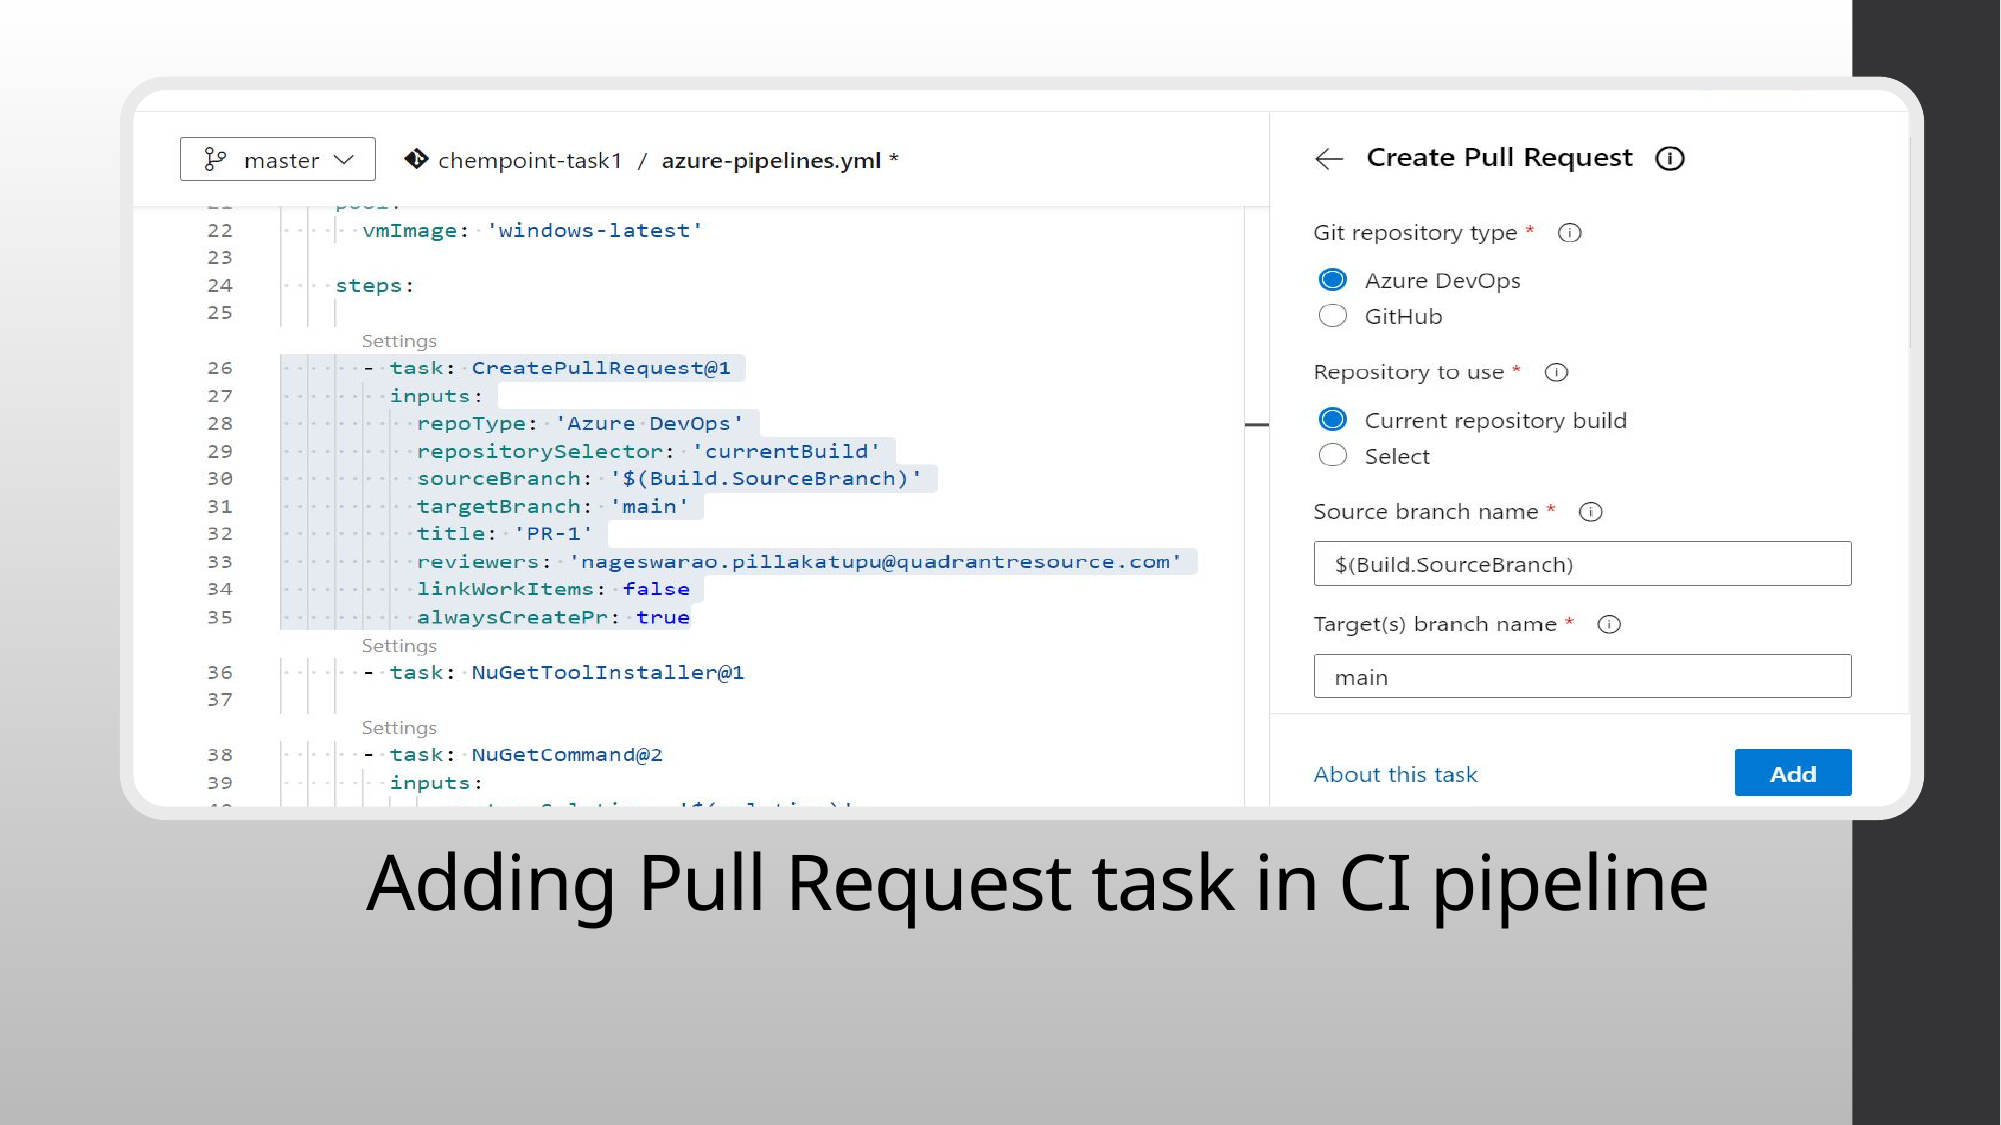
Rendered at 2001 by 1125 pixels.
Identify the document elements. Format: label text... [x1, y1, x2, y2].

title Adding Pull Request task in CI pipeline [104, 748, 1895, 936]
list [126, 83, 1918, 814]
